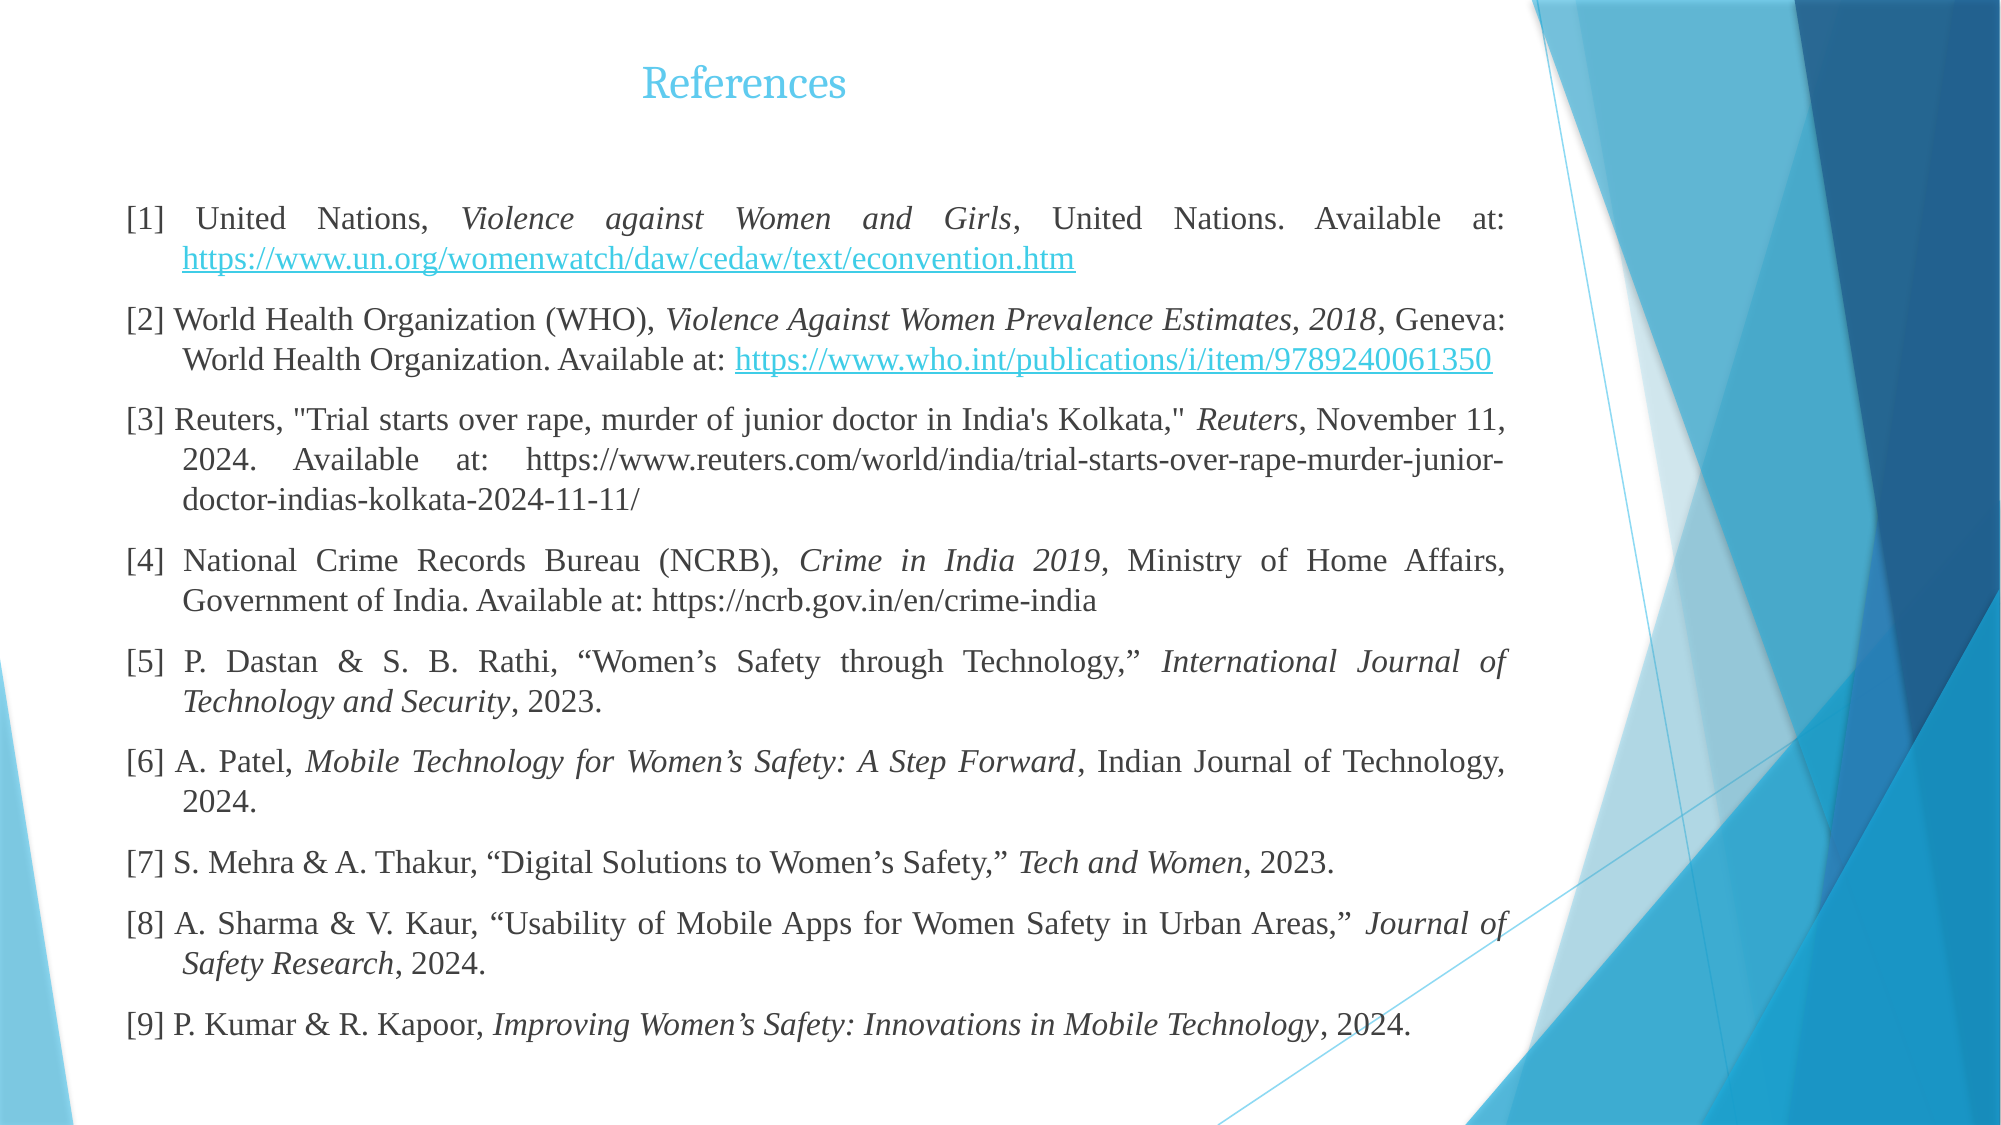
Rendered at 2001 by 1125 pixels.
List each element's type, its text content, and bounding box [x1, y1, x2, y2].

title References [626, 44, 1024, 166]
list [1] United Nations, Violence against Women and Girls, United Nations. Available at: https://www.un.org/womenwatch/daw/cedaw/text/econvention.htm [2] World Health Organization (WHO), Violence Against Women Prevalence Estimates, 2018, Geneva: World Health Organization. Available at: https://www.who.int/publications/i/item/9789240061350 [3] Reuters, "Trial starts over rape, murder of junior doctor in India's Kolkata," Reuters, November 11, 2024. Available at: https://www.reuters.com/world/india/trial-starts-over-rape-murder-junior-doctor-indias-kolkata-2024-11-11/ [4] National Crime Records Bureau (NCRB), Crime in India 2019, Ministry of Home Affairs, Government of India. Available at: https://ncrb.gov.in/en/crime-india [5] P. Dastan & S. B. Rathi, “Women’s Safety through Technology,” International Journal of Technology and Security, 2023. [6] A. Patel, Mobile Technology for Women’s Safety: A Step Forward, Indian Journal of Technology, 2024. [7] S. Mehra & A. Thakur, “Digital Solutions to Women’s Safety,” Tech and Women, 2023. [8] A. Sharma & V. Kaur, “Usability of Mobile Apps for Women Safety in Urban Areas,” Journal of Safety Research, 2024. [9] P. Kumar & R. Kapoor, Improving Women’s Safety: Innovations in Mobile Technology, 2024. [111, 188, 1522, 826]
